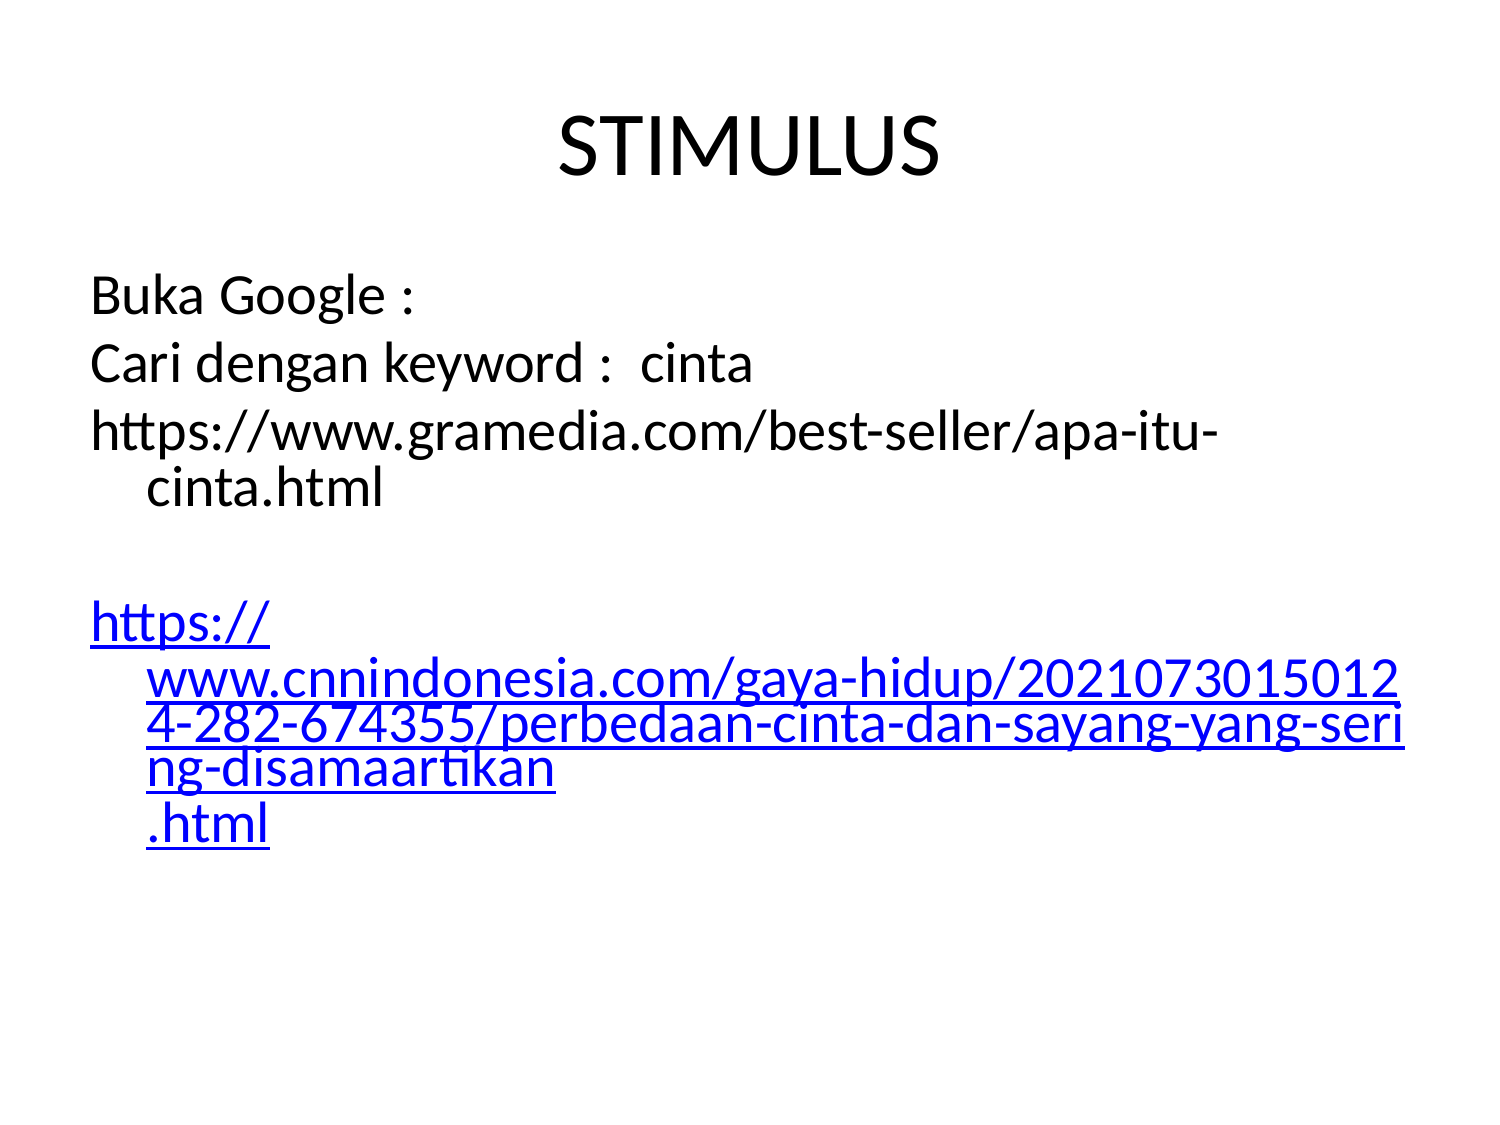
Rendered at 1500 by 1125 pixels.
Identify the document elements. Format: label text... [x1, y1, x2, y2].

list Buka Google : Cari dengan keyword : cinta https://www.gramedia.com/best-seller/apa-itu-cinta.html https://www.cnnindonesia.com/gaya-hidup/20210730150124-282-674355/perbedaan-cinta-dan-sayang-yang-sering-disamaartikan.html [75, 262, 1425, 1005]
title STIMULUS [75, 45, 1425, 233]
